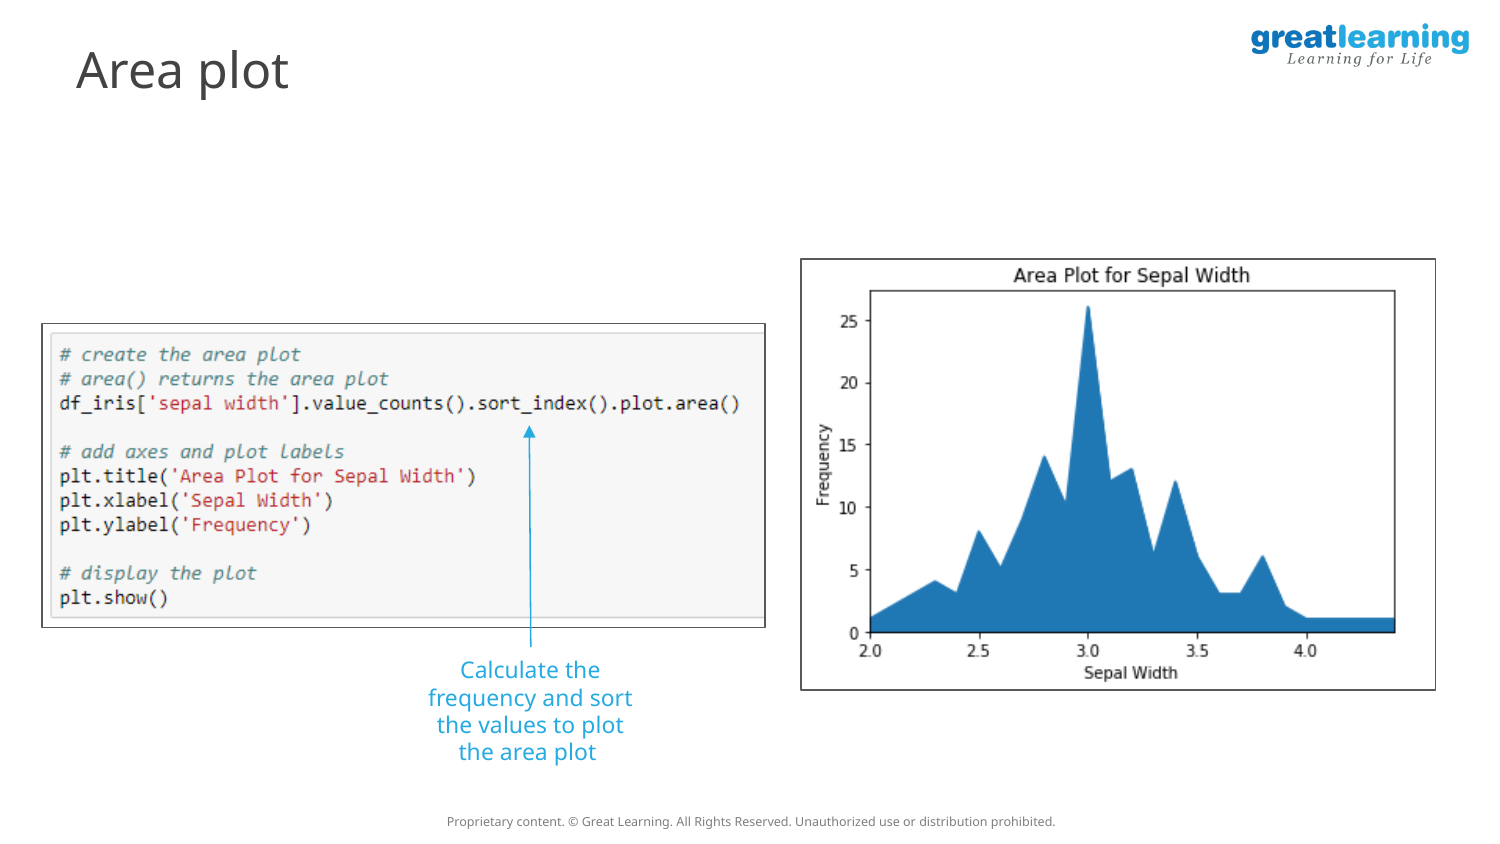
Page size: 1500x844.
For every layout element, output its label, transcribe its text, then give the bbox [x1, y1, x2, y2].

text_box Calculate the frequency and sort the values to plot the area plot [406, 646, 655, 774]
picture [1285, 23, 1469, 67]
picture [801, 259, 1435, 690]
picture [42, 323, 765, 627]
text_box Area plot [61, 23, 1285, 110]
